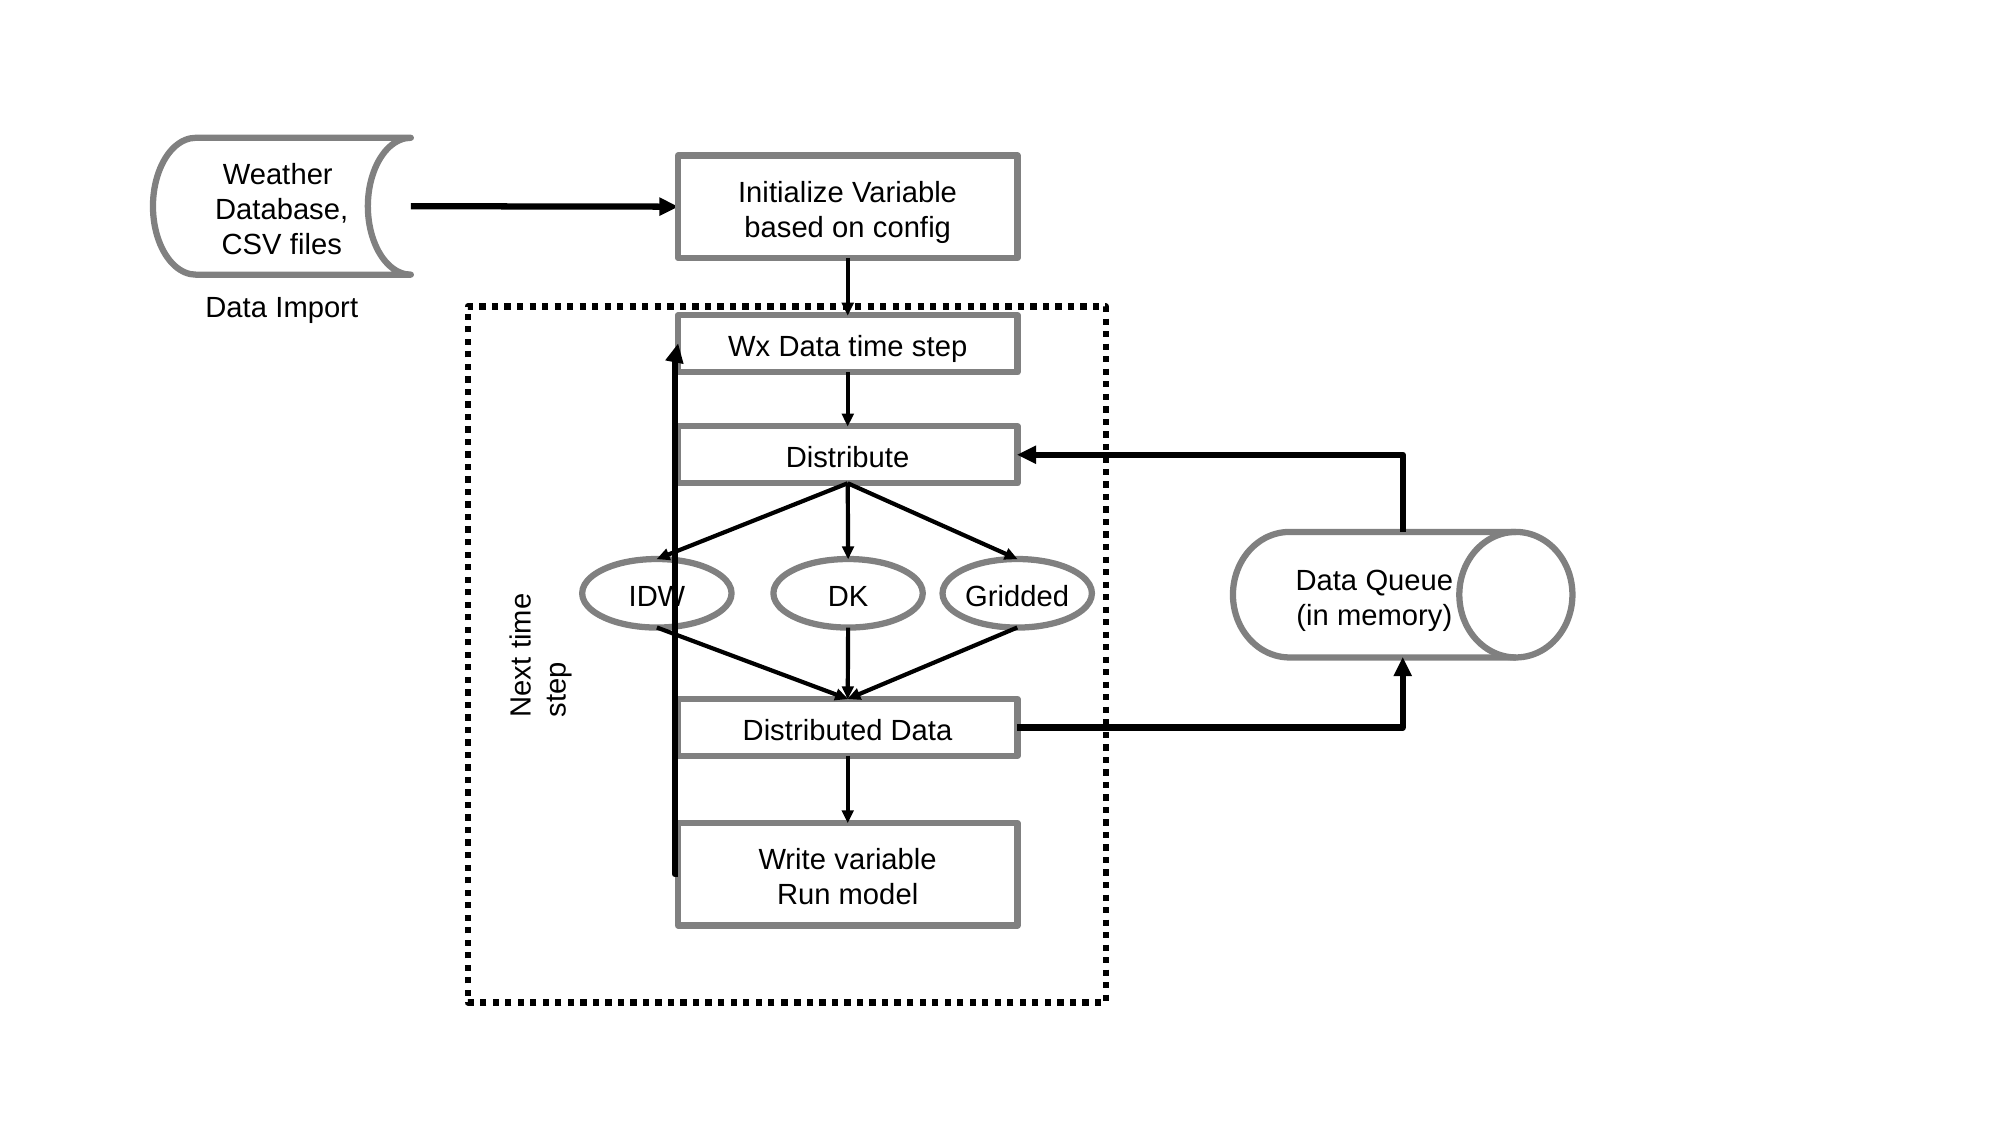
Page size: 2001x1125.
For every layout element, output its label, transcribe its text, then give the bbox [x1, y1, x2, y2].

text_box Initialize Variable based on config [678, 155, 1018, 259]
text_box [847, 483, 1018, 559]
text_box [1017, 657, 1403, 728]
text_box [847, 627, 1018, 699]
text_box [1171, 300, 1249, 687]
text_box Data Queue (in memory) [1249, 531, 1573, 658]
text_box Weather Database, CSV files [152, 137, 411, 275]
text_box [656, 483, 847, 559]
text_box [467, 306, 1106, 1003]
text_box Data Import [153, 277, 411, 334]
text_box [656, 627, 847, 699]
